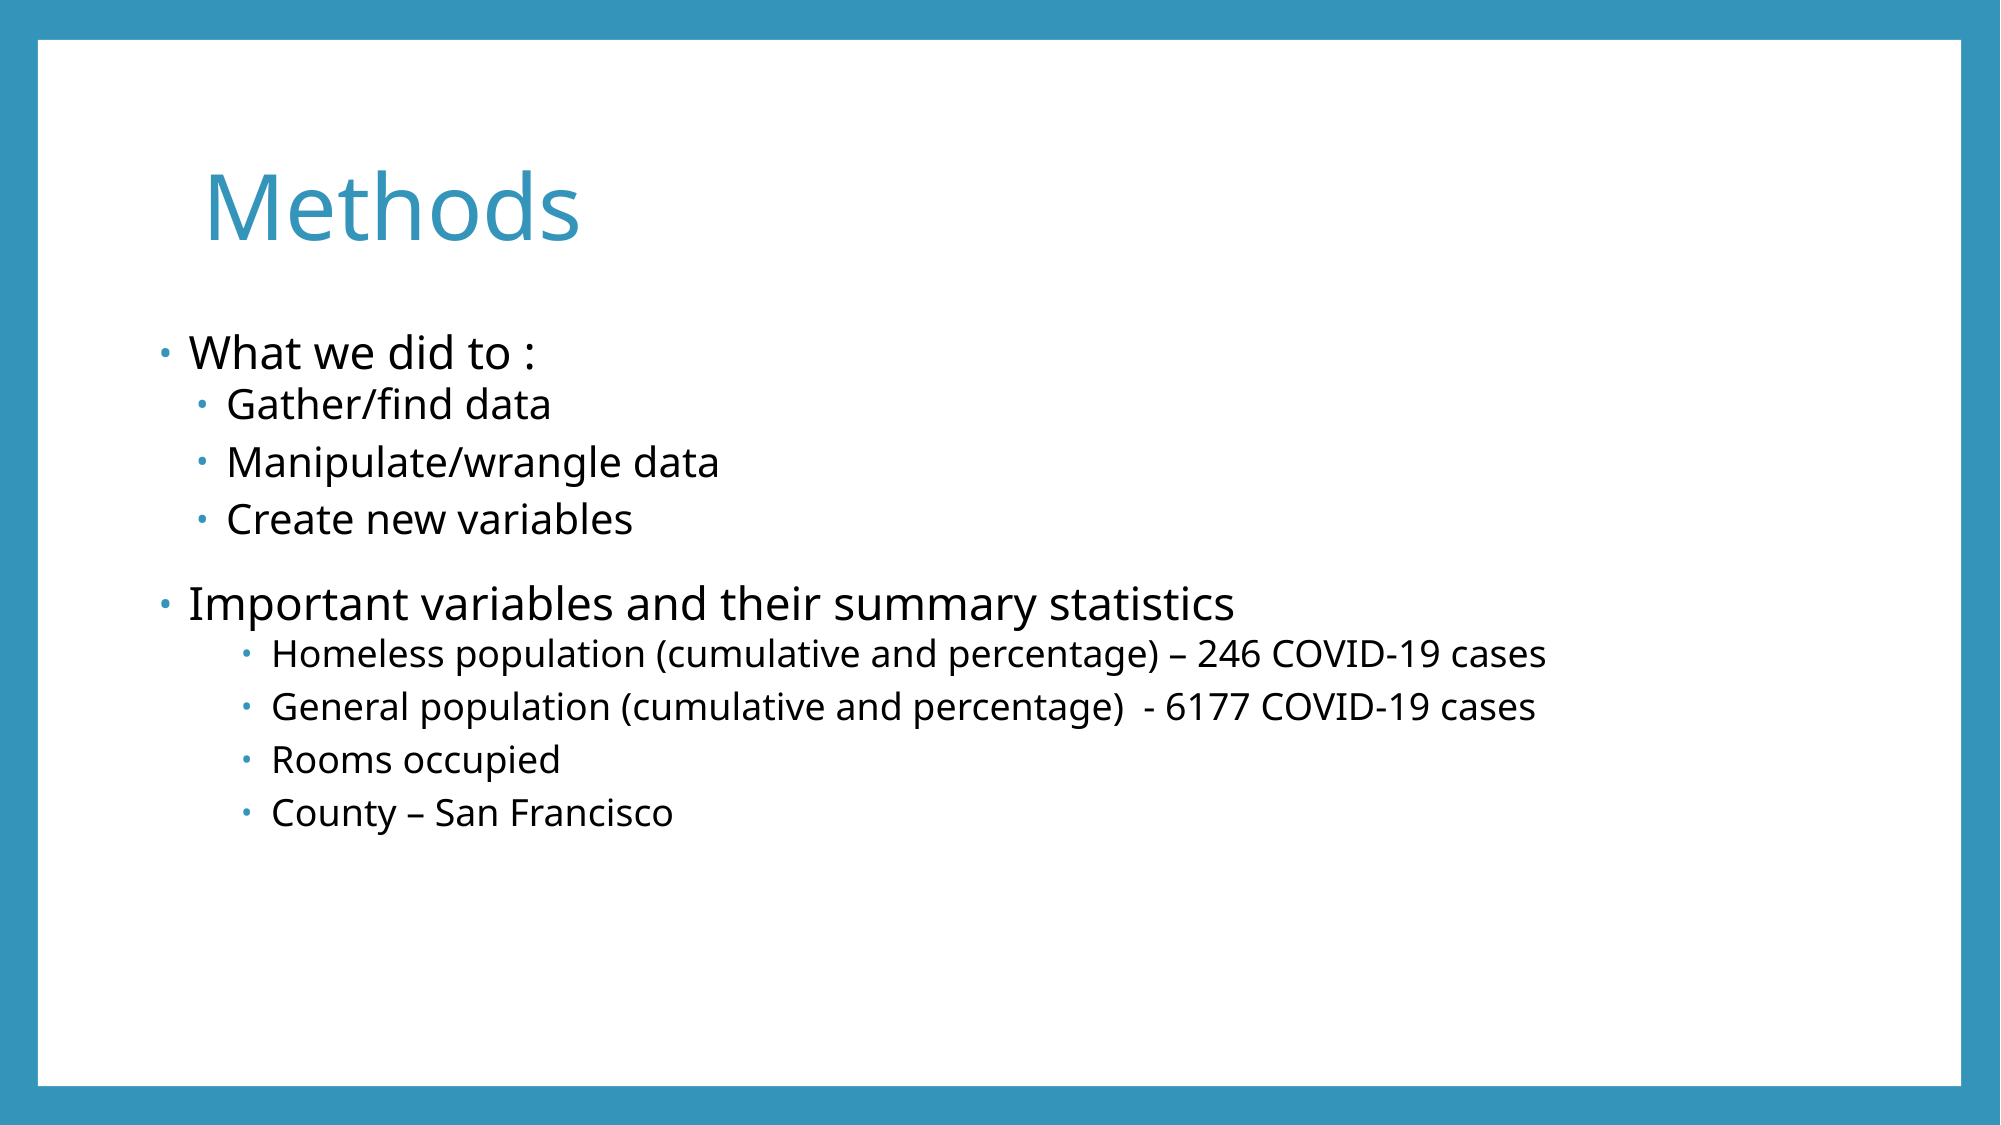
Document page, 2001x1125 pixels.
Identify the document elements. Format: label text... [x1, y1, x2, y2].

list What we did to : Gather/find data Manipulate/wrangle data Create new variables Important variables and their summary statistics Homeless population (cumulative and percentage) – 246 COVID-19 cases General population (cumulative and percentage) - 6177 COVID-19 cases Rooms occupied County – San Francisco [136, 322, 1756, 985]
title Methods [187, 99, 1808, 323]
